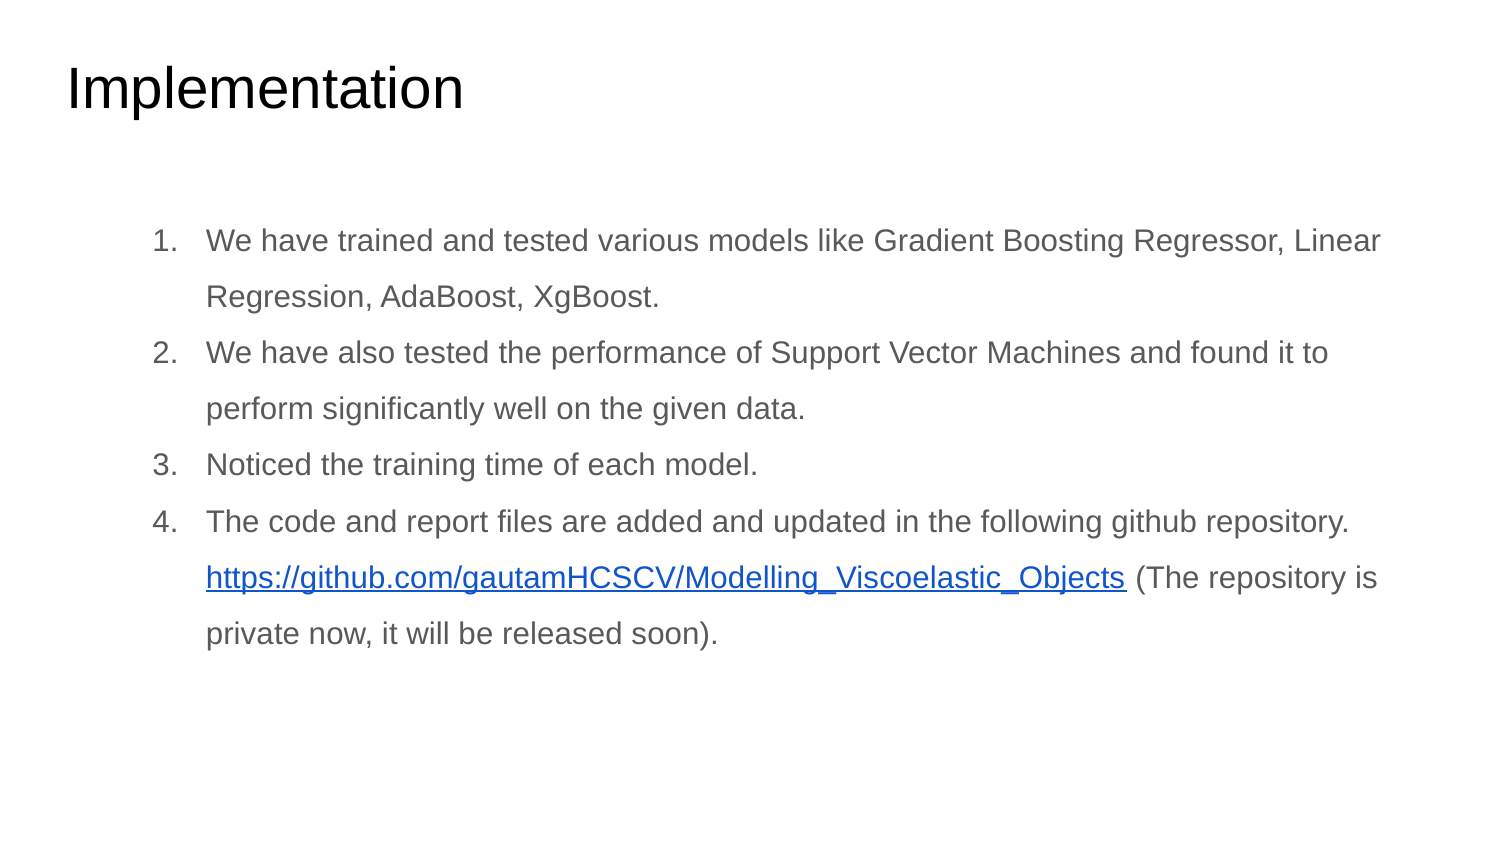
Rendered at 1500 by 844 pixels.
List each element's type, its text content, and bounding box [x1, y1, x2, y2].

title Implementation [51, 35, 1449, 137]
list We have trained and tested various models like Gradient Boosting Regressor, Linear Regression, AdaBoost, XgBoost. We have also tested the performance of Support Vector Machines and found it to perform significantly well on the given data. Noticed the training time of each model. The code and report files are added and updated in the following github repository. https://github.com/gautamHCSCV/Modelling_Viscoelastic_Objects (The repository is private now, it will be released soon). [51, 186, 1449, 768]
